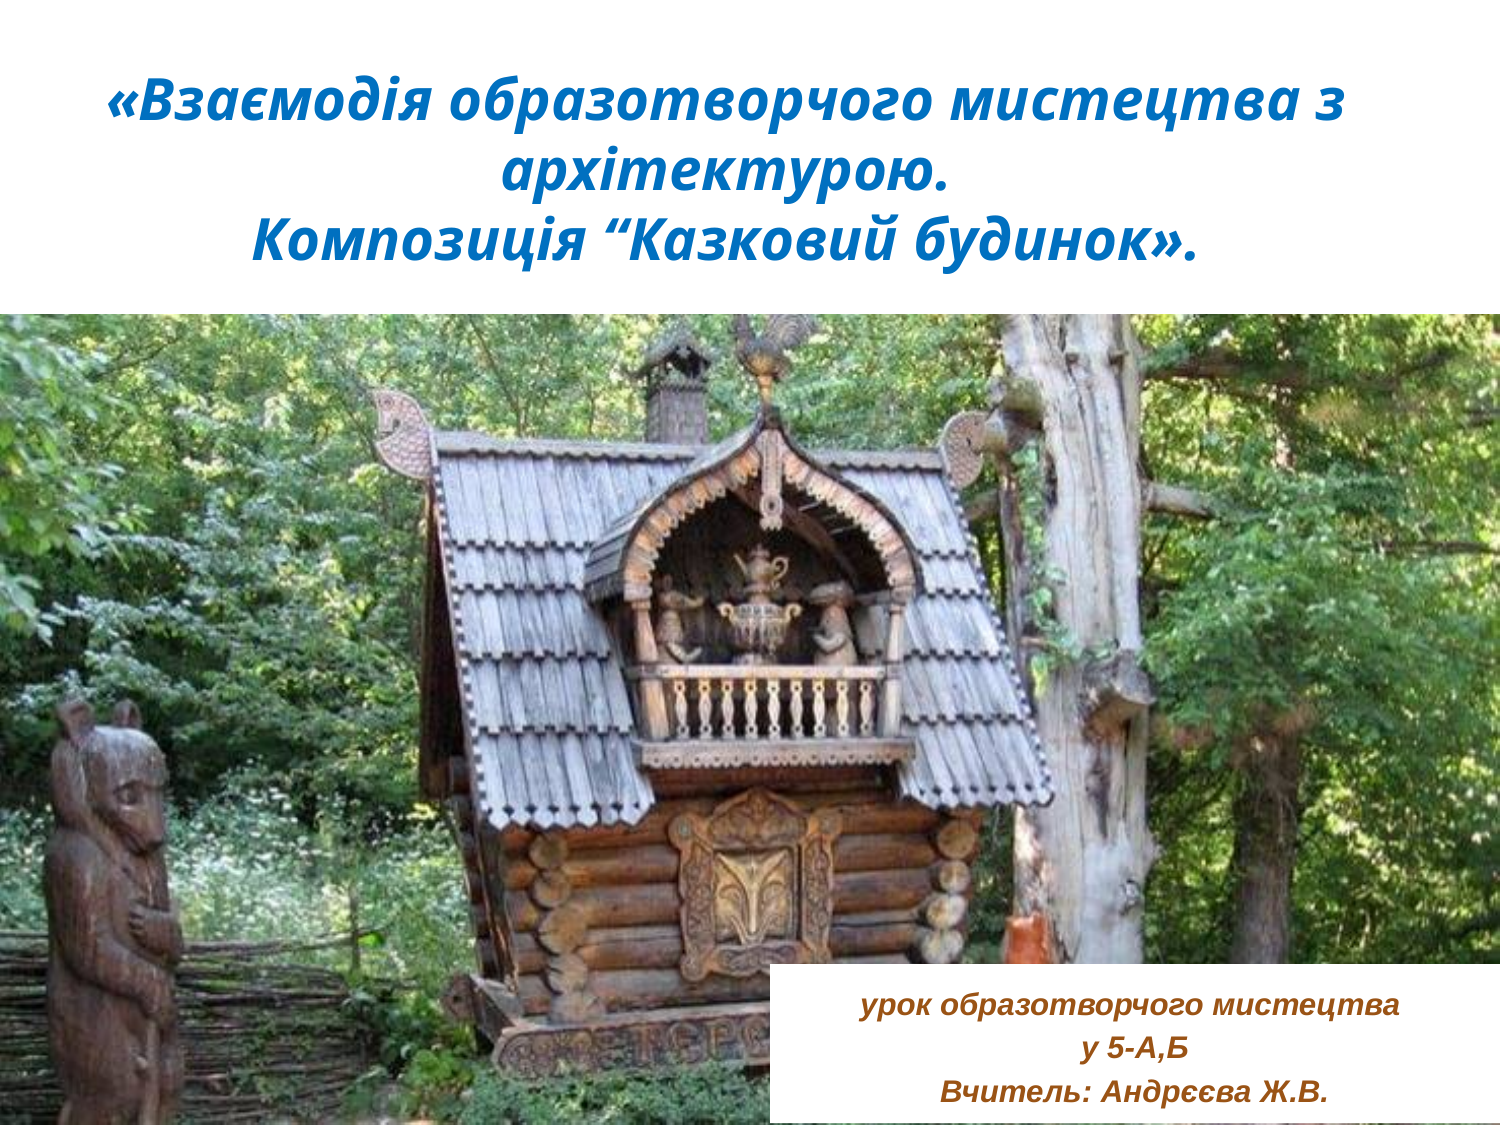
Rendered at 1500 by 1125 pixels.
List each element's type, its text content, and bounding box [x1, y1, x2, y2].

text_box «Взаємодія образотворчого мистецтва з архітектурою. Композиція “Казковий будинок». [64, 54, 1388, 282]
picture [0, 314, 1500, 1125]
